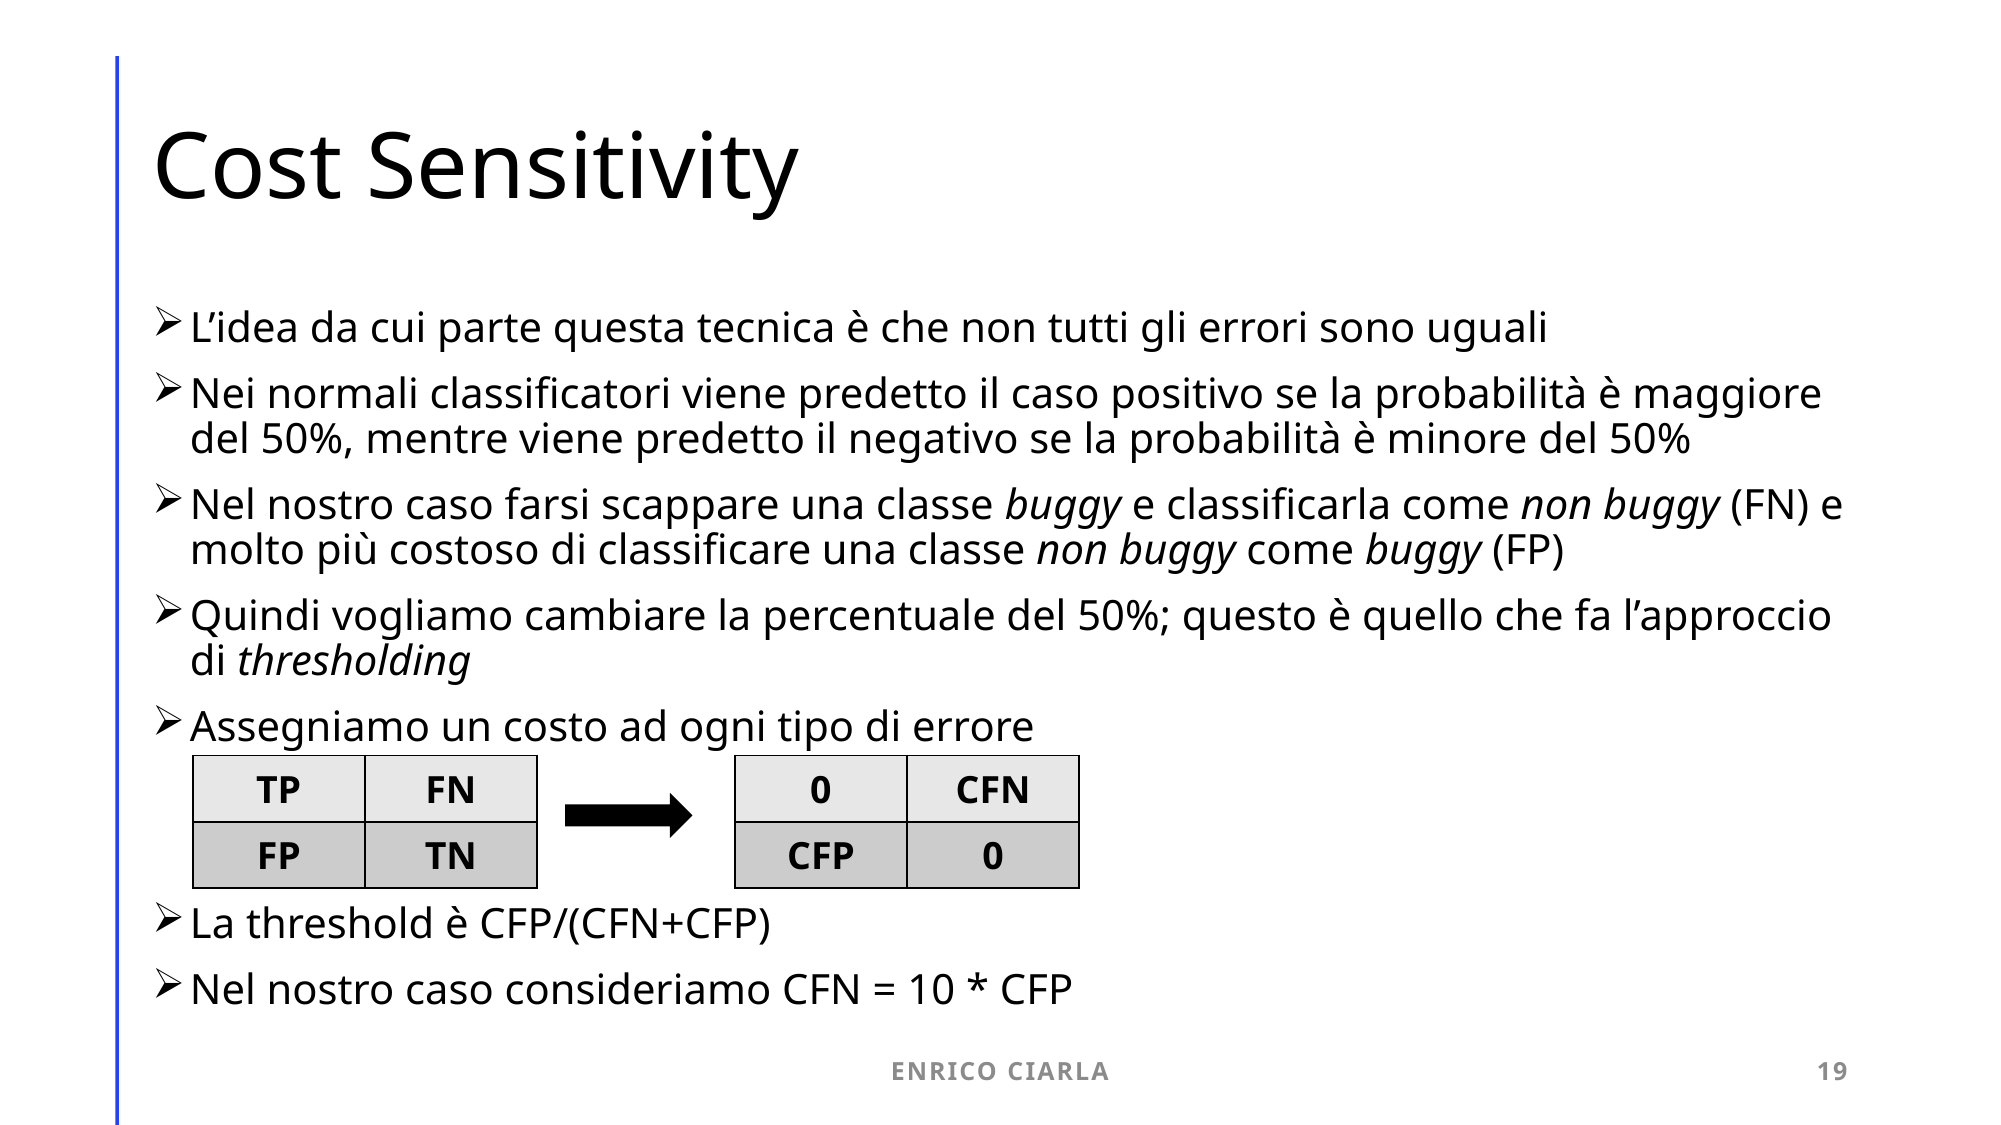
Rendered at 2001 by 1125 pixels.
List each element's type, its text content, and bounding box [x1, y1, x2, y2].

table_cell FP [194, 823, 364, 887]
title Cost Sensitivity [137, 59, 1863, 278]
footer Enrico Ciarla [662, 1042, 1338, 1103]
table_cell TN [366, 823, 536, 887]
table_cell 0 [908, 823, 1078, 887]
slide_number 19 [1412, 1042, 1863, 1103]
text_box [565, 792, 693, 838]
table_header FN [366, 756, 536, 821]
list L’idea da cui parte questa tecnica è che non tutti gli errori sono uguali Nei normali classificatori viene predetto il caso positivo se la probabilità è maggiore del 50%, mentre viene predetto il negativo se la probabilità è minore del 50% Nel nostro caso farsi scappare una classe buggy e classificarla come non buggy (FN) e molto più costoso di classificare una classe non buggy come buggy (FP) Quindi vogliamo cambiare la percentuale del 50%; questo è quello che fa l’approccio di thresholding Assegniamo un costo ad ogni tipo di errore La threshold è CFP/(CFN+CFP) Nel nostro caso consideriamo CFN = 10 * CFP [137, 299, 1863, 1014]
table_header 0 [736, 756, 906, 821]
table_header CFN [908, 756, 1078, 821]
table_cell CFP [736, 823, 906, 887]
table_header TP [194, 756, 364, 821]
